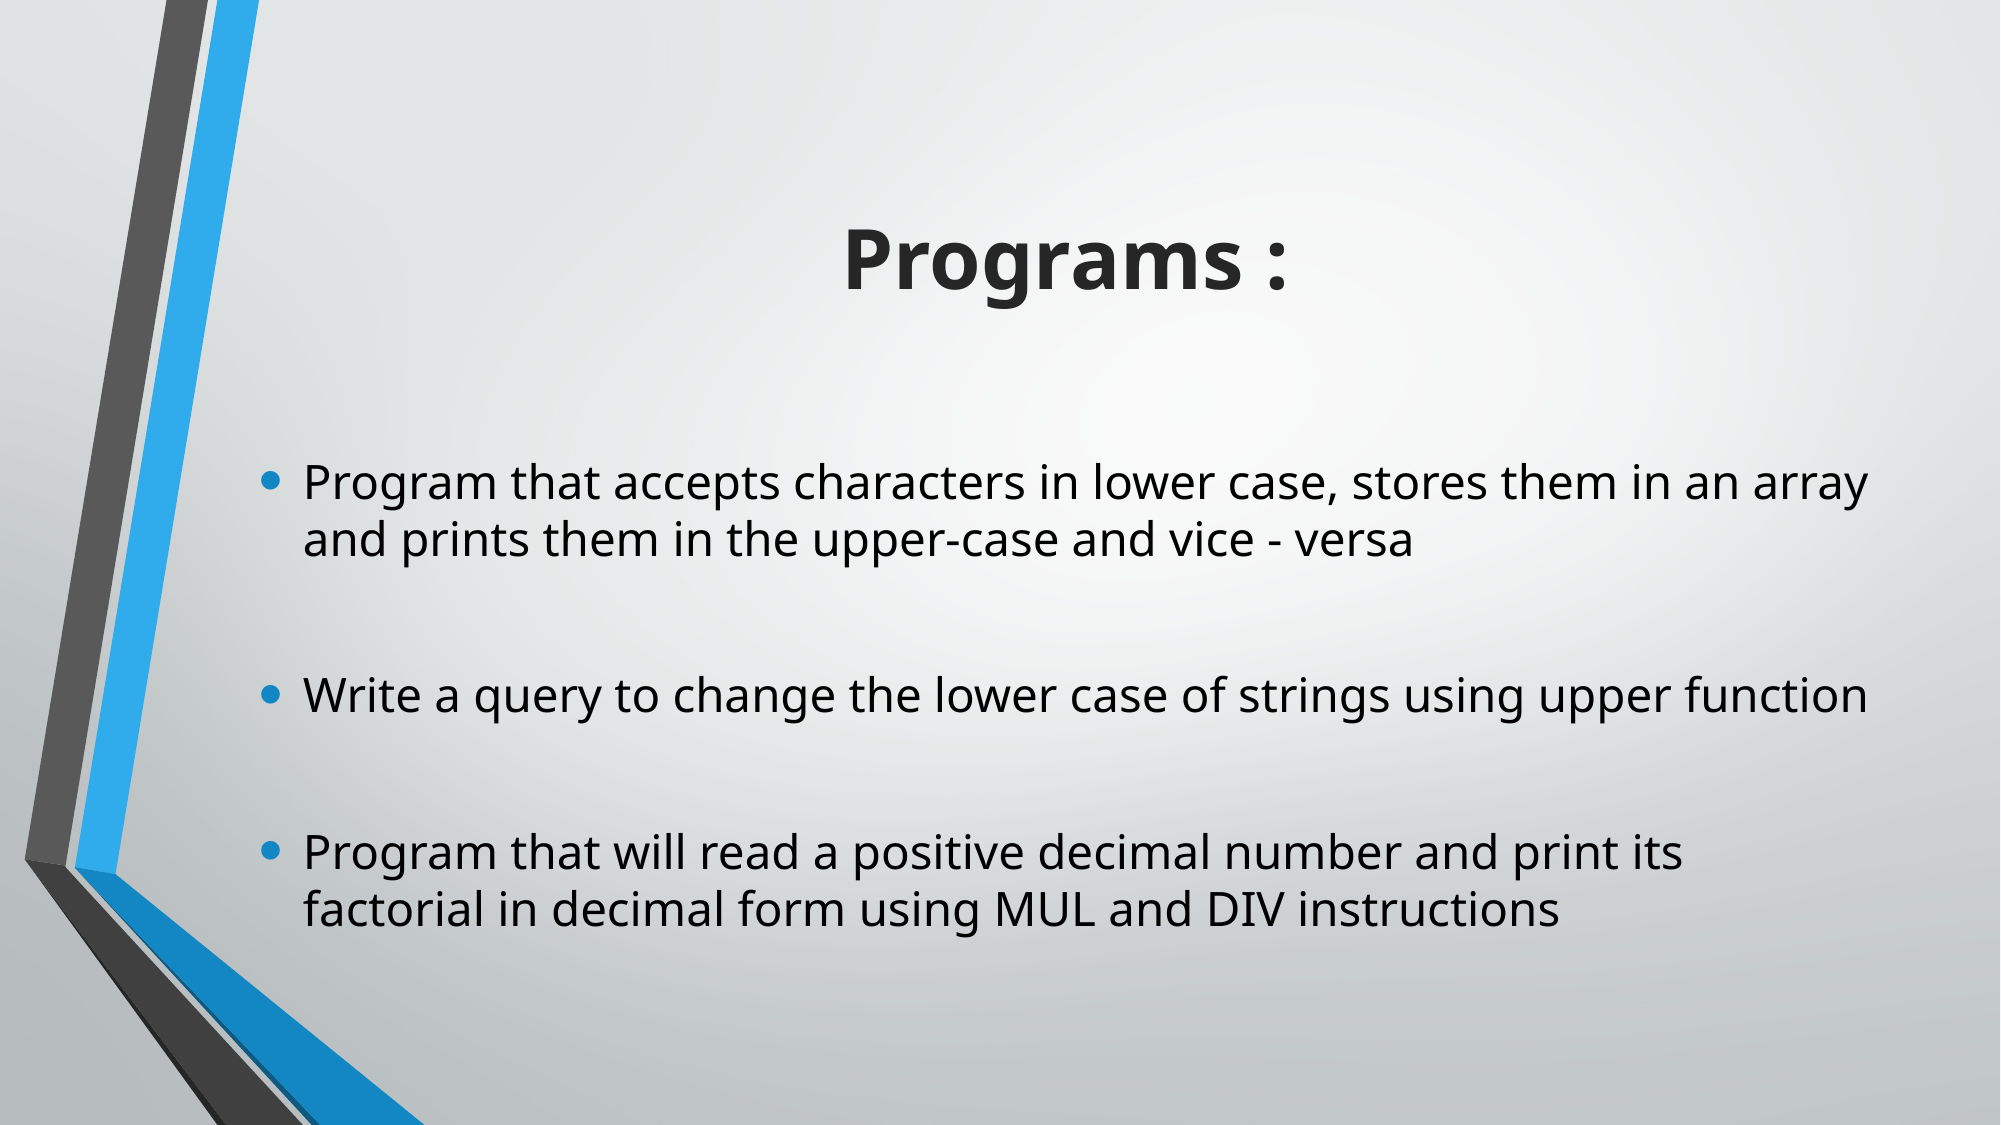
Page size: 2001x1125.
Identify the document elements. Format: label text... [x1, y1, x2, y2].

list Program that accepts characters in lower case, stores them in an array and prints them in the upper-case and vice - versa Write a query to change the lower case of strings using upper function Program that will read a positive decimal number and print its factorial in decimal form using MUL and DIV instructions [243, 437, 1887, 950]
title Programs : [243, 112, 1887, 400]
